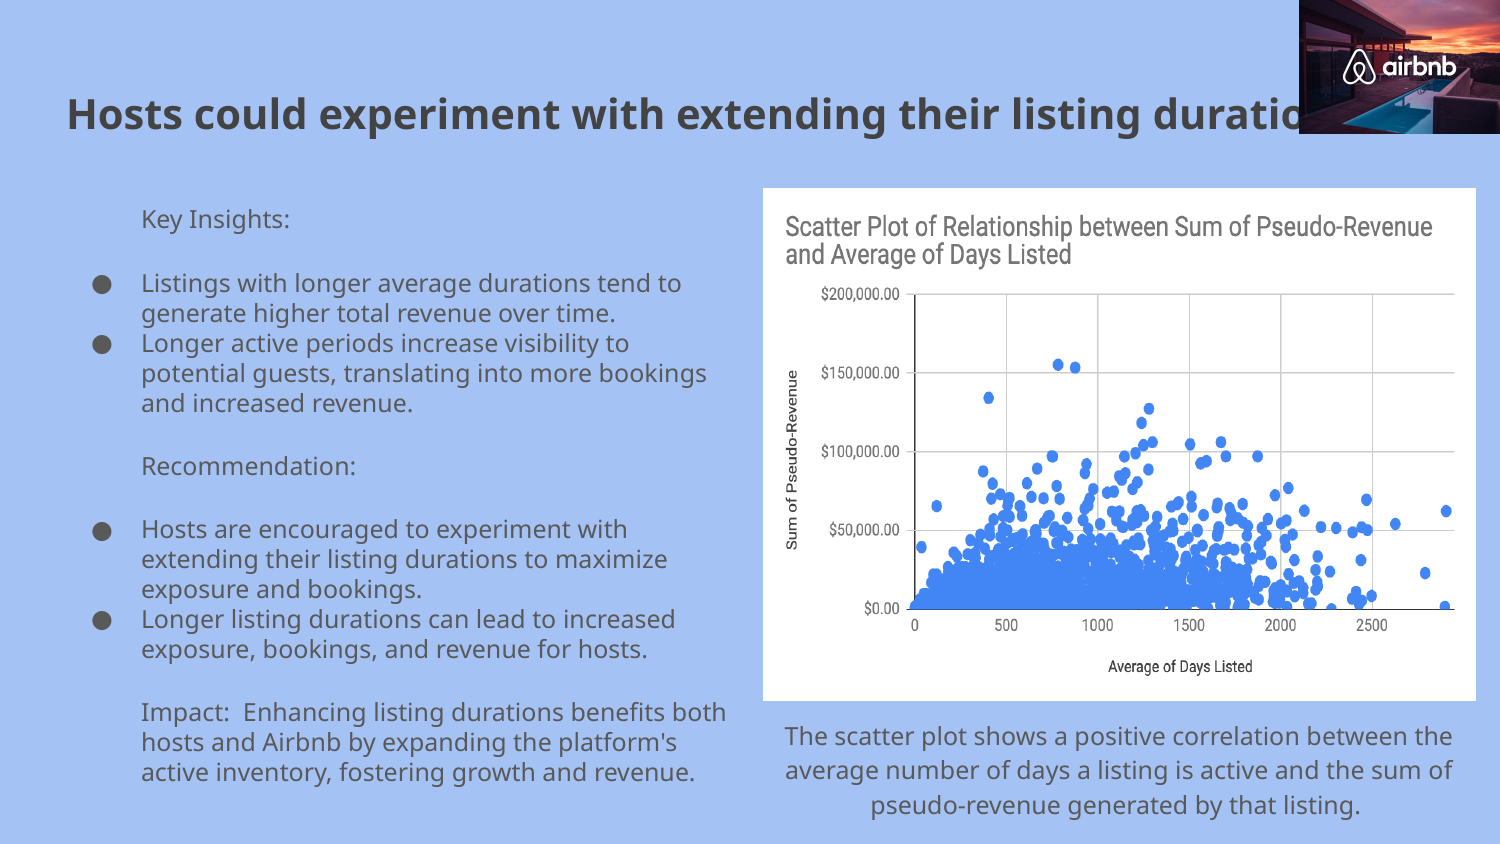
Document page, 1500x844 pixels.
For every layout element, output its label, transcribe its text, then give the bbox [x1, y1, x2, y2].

picture [1383, 110, 1390, 117]
list Key Insights: Listings with longer average durations tend to generate higher total revenue over time. Longer active periods increase visibility to potential guests, translating into more bookings and increased revenue. Recommendation: Hosts are encouraged to experiment with extending their listing durations to maximize exposure and bookings. Longer listing durations can lead to increased exposure, bookings, and revenue for hosts. Impact: Enhancing listing durations benefits both hosts and Airbnb by expanding the platform's active inventory, fostering growth and revenue. [51, 189, 747, 750]
title Hosts could experiment with extending their listing durations! [51, 72, 1449, 167]
list The scatter plot shows a positive correlation between the average number of days a listing is active and the sum of pseudo-revenue generated by that listing. [763, 709, 1476, 833]
picture [763, 188, 1476, 701]
picture [1299, 0, 1500, 134]
